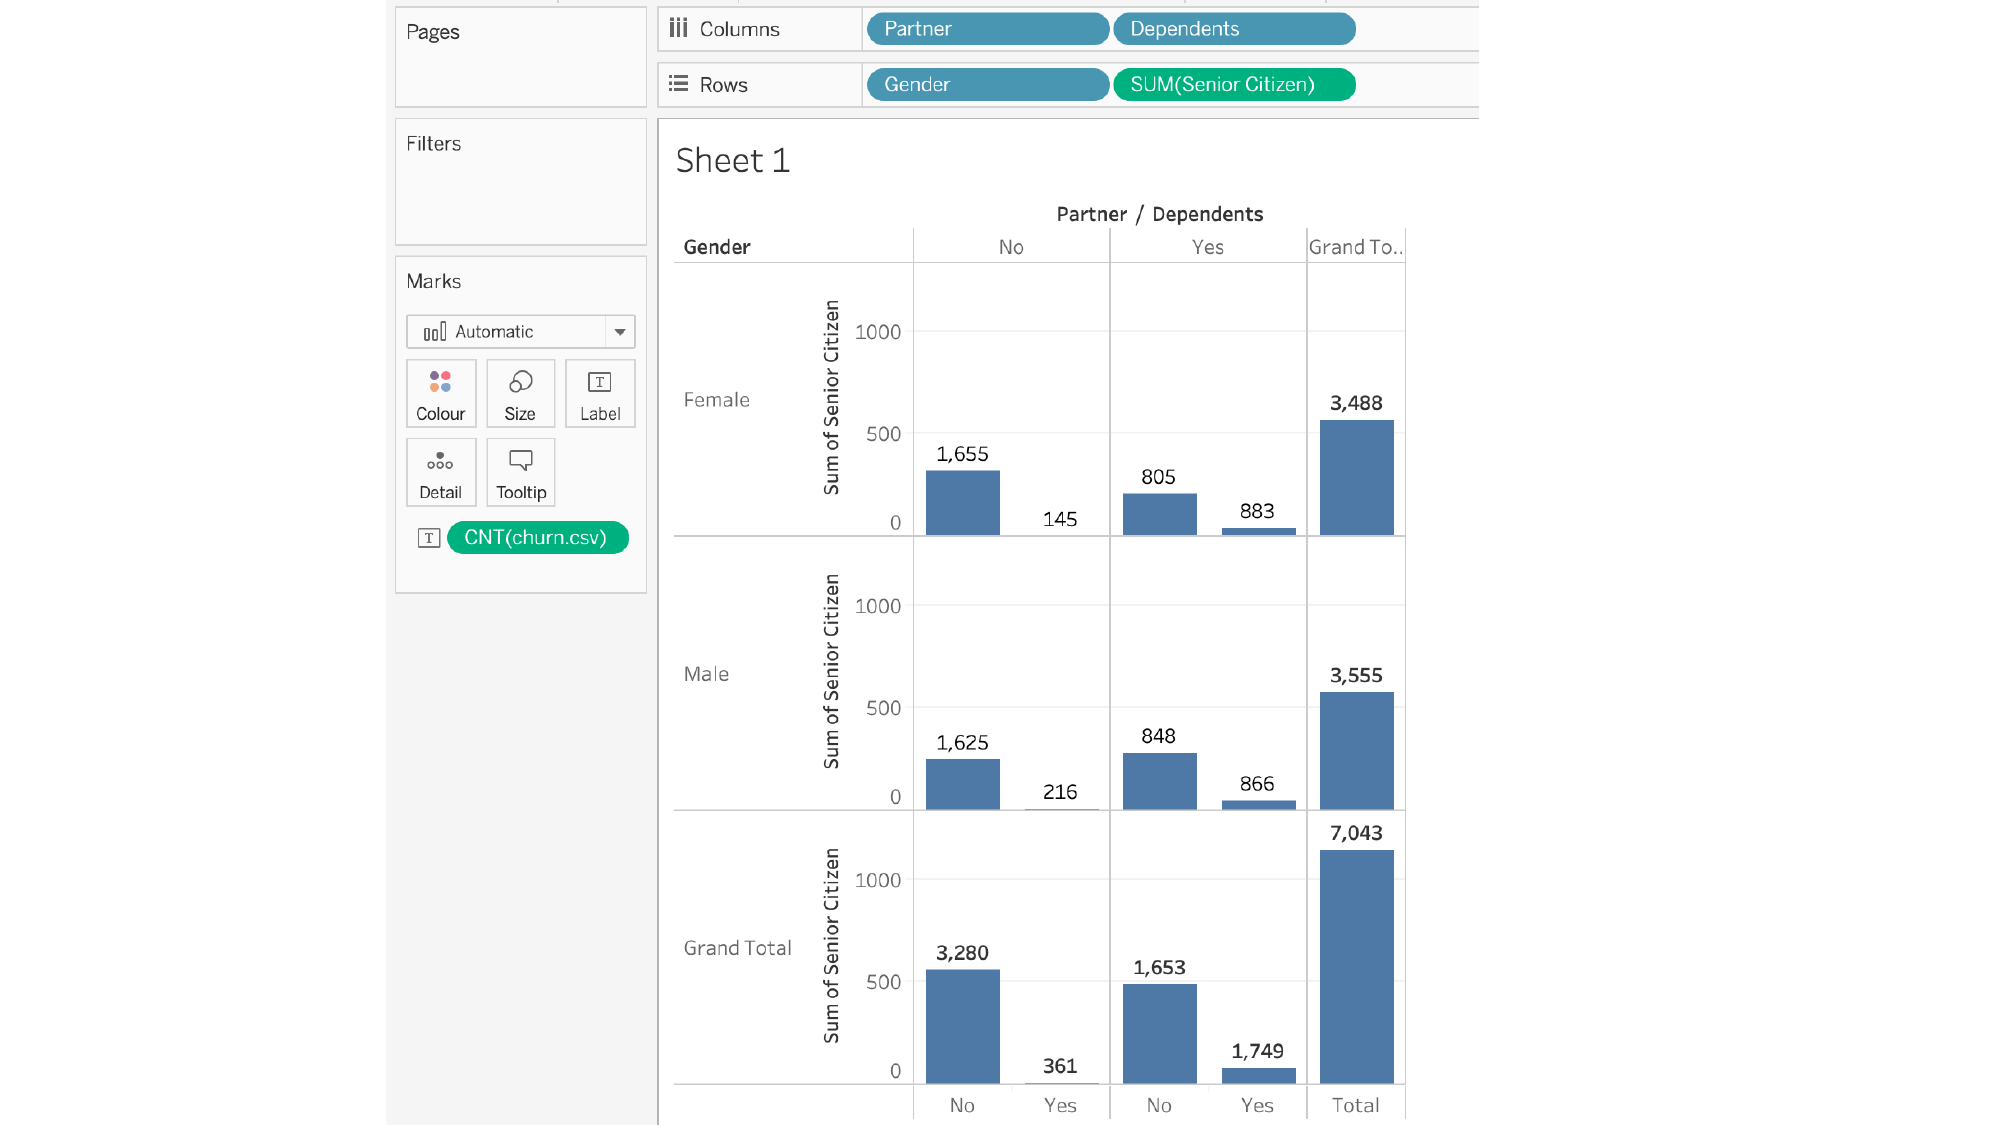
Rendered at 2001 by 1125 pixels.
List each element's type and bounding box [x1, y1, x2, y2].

picture [386, 0, 1479, 1125]
